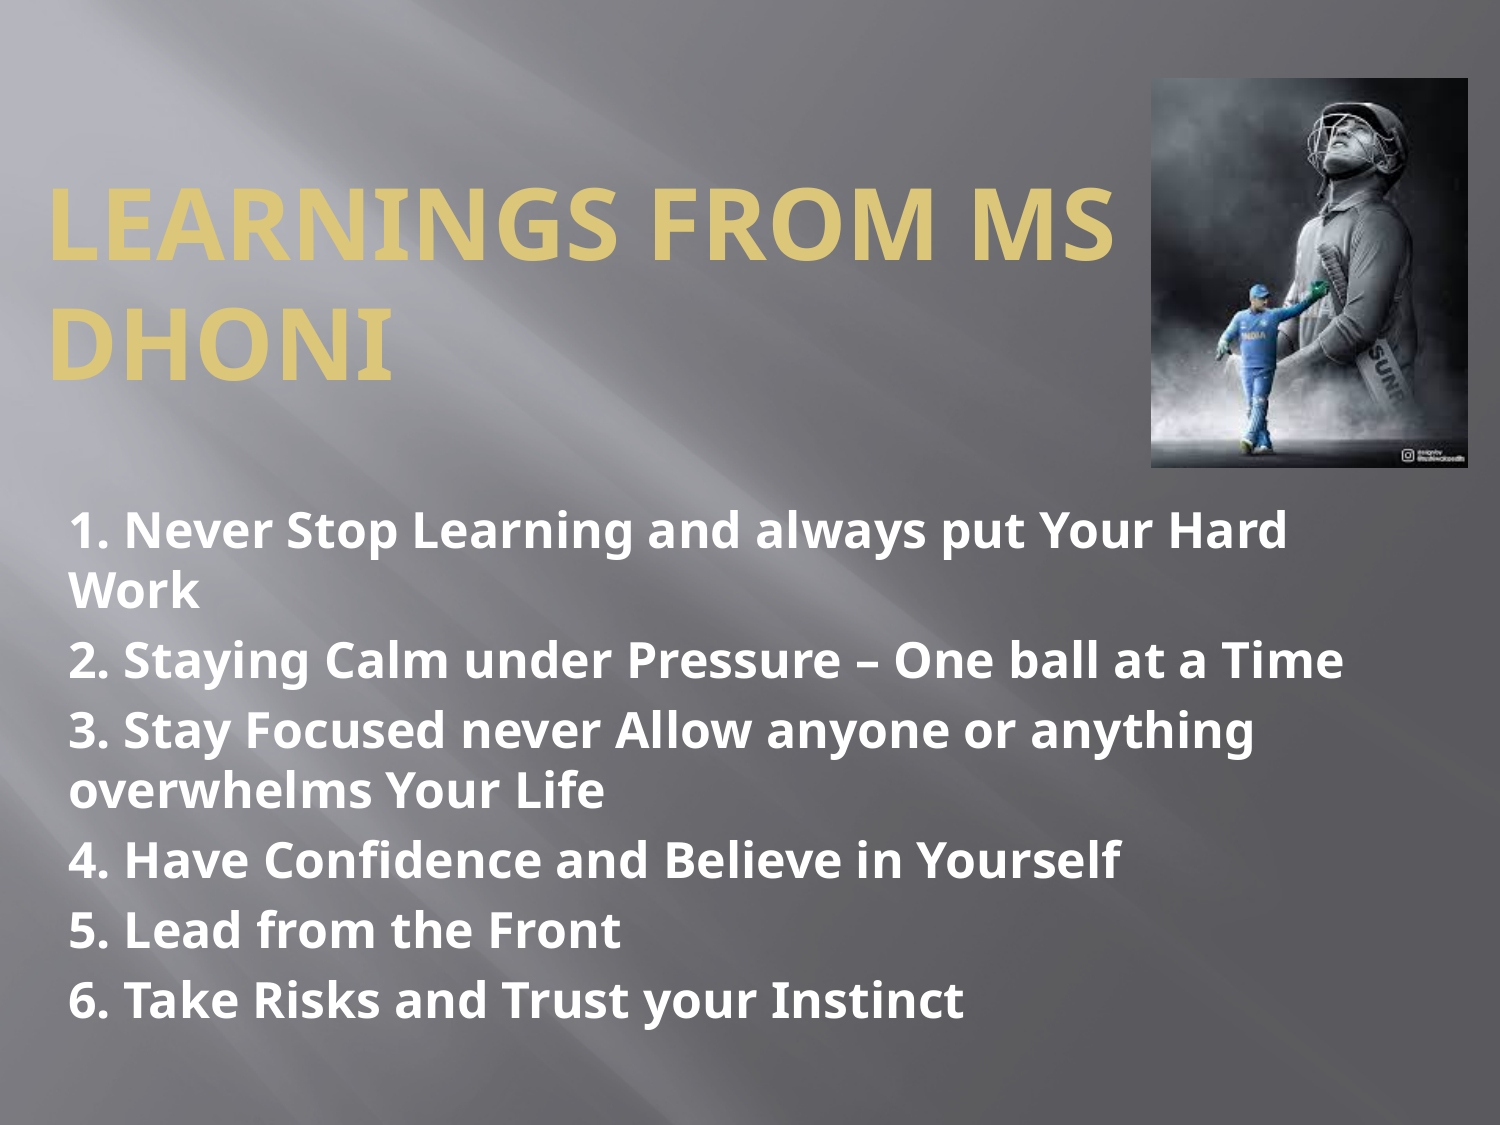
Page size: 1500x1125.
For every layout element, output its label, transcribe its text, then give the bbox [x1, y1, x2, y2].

picture [1151, 77, 1468, 468]
list 1. Never Stop Learning and always put Your Hard Work 2. Staying Calm under Pressure – One ball at a Time 3. Stay Focused never Allow anyone or anything overwhelms Your Life 4. Have Confidence and Believe in Yourself 5. Lead from the Front 6. Take Risks and Trust your Instinct [41, 491, 1429, 988]
title LEARNINGS FROM MS DHONI [29, 99, 1151, 400]
